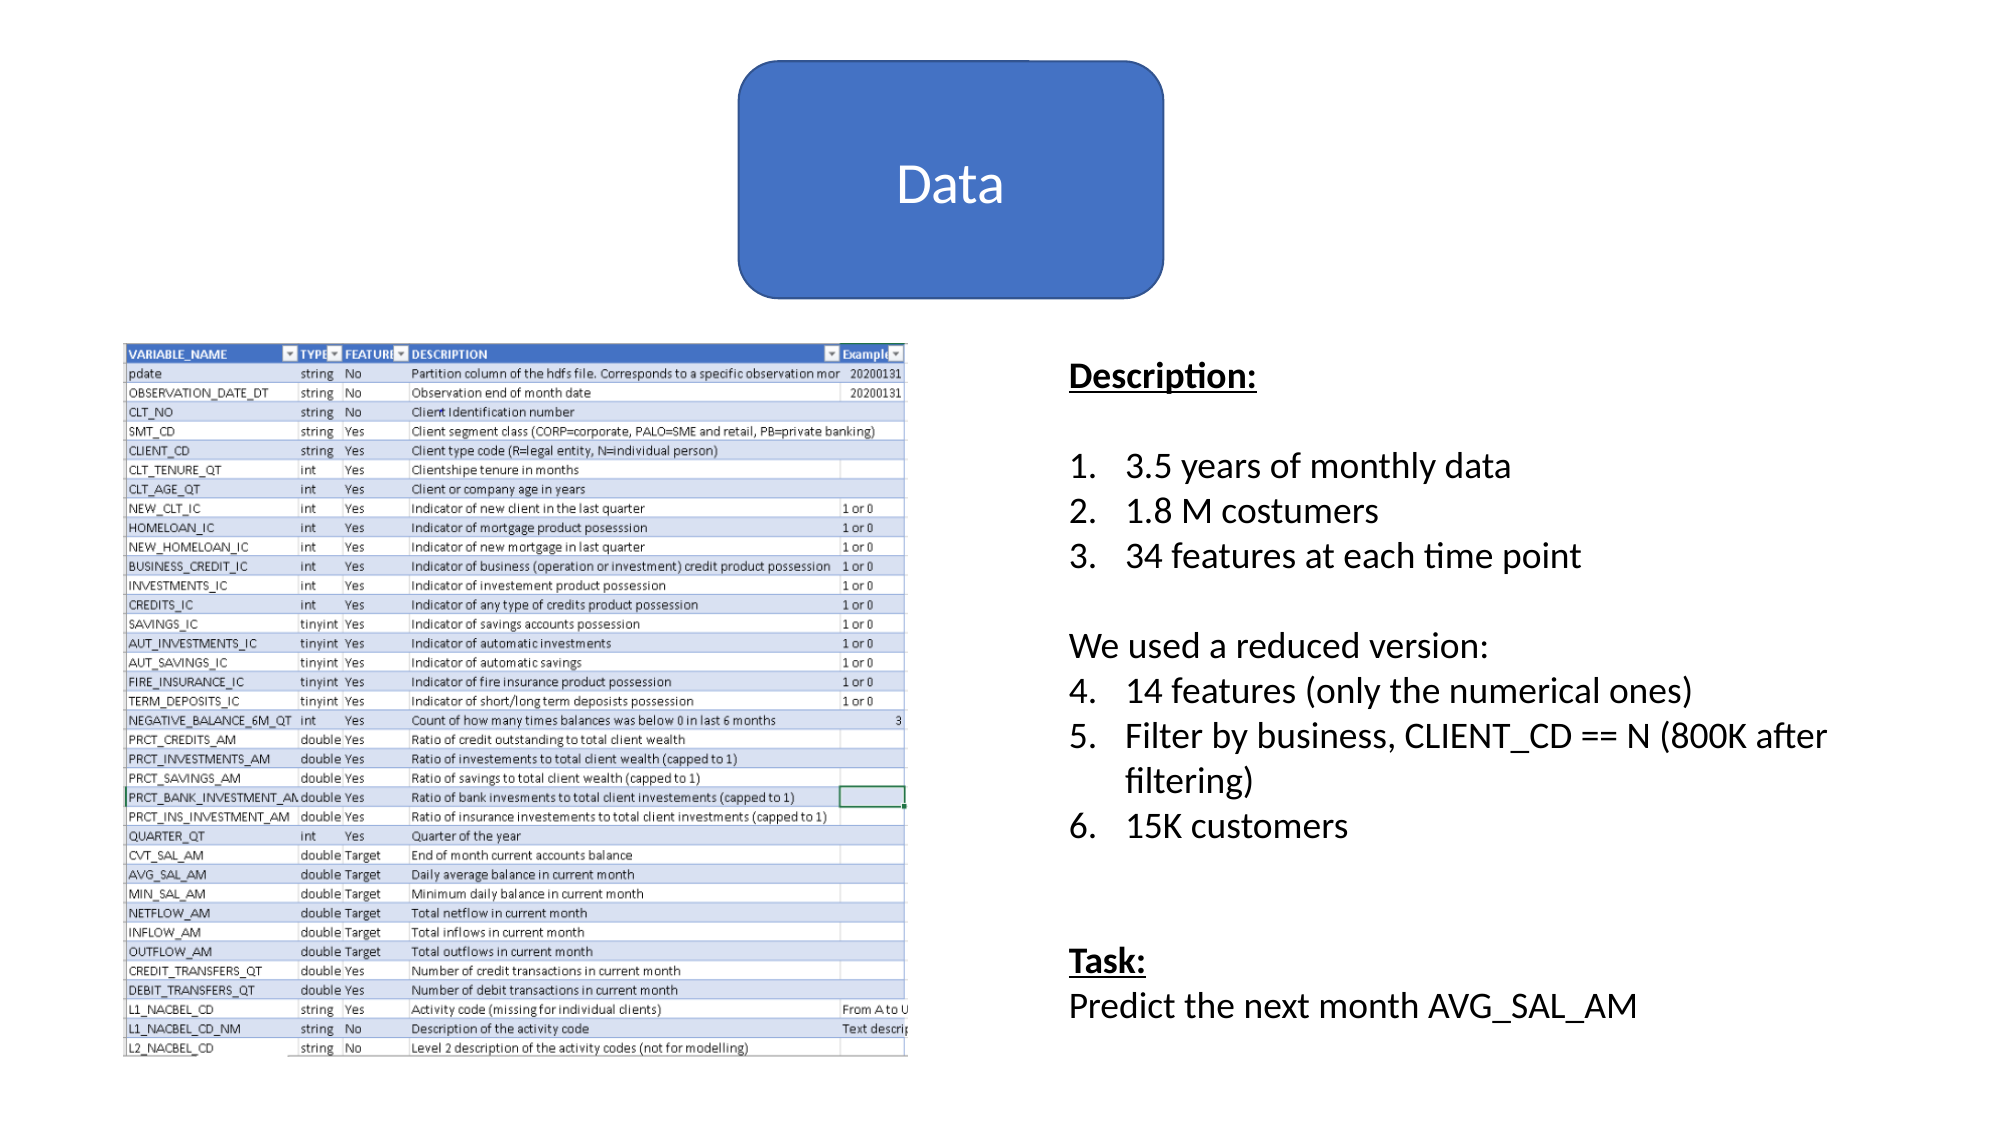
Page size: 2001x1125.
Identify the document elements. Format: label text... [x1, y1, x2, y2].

text_box Description: 3.5 years of monthly data 1.8 M costumers 34 features at each time point We used a reduced version: 14 features (only the numerical ones) Filter by business, CLIENT_CD == N (800K after filtering) 15K customers Task: Predict the next month AVG_SAL_AM [1053, 343, 1952, 1034]
picture [123, 343, 908, 1057]
text_box Data [737, 60, 1165, 300]
